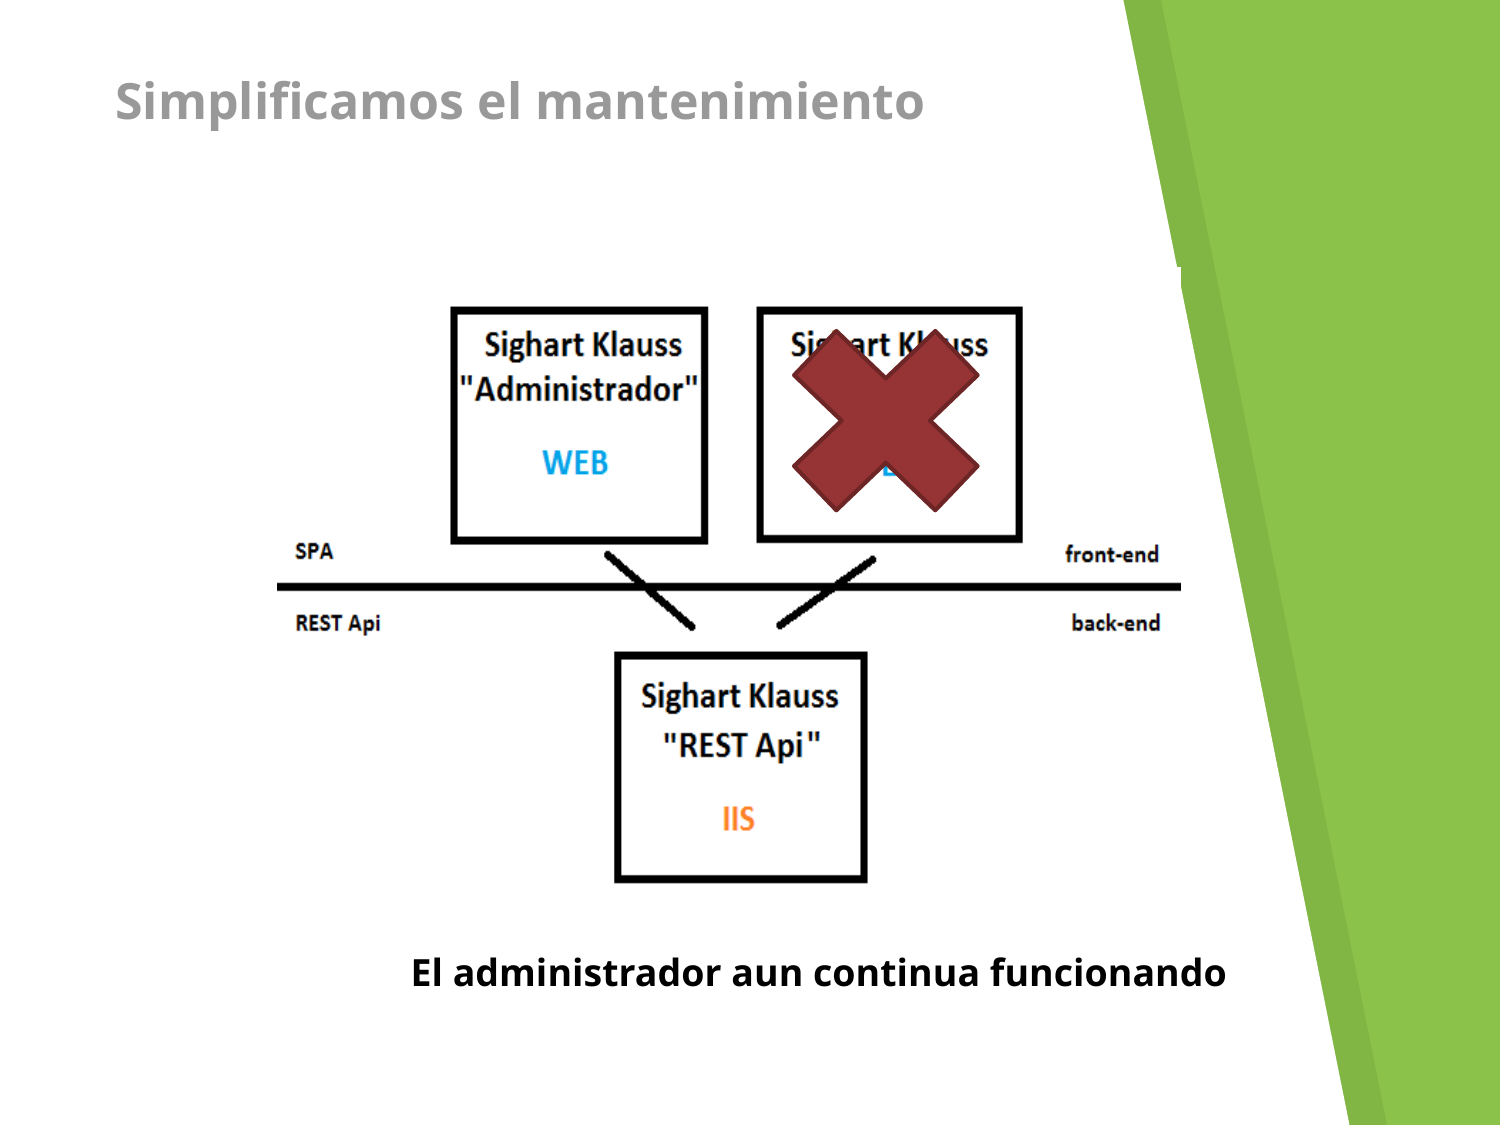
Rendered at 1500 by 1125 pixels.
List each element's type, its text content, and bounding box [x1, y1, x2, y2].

picture [277, 266, 1182, 918]
text_box El administrador aun continua funcionando [395, 919, 1447, 1010]
title Simplificamos el mantenimiento [100, 54, 1500, 145]
